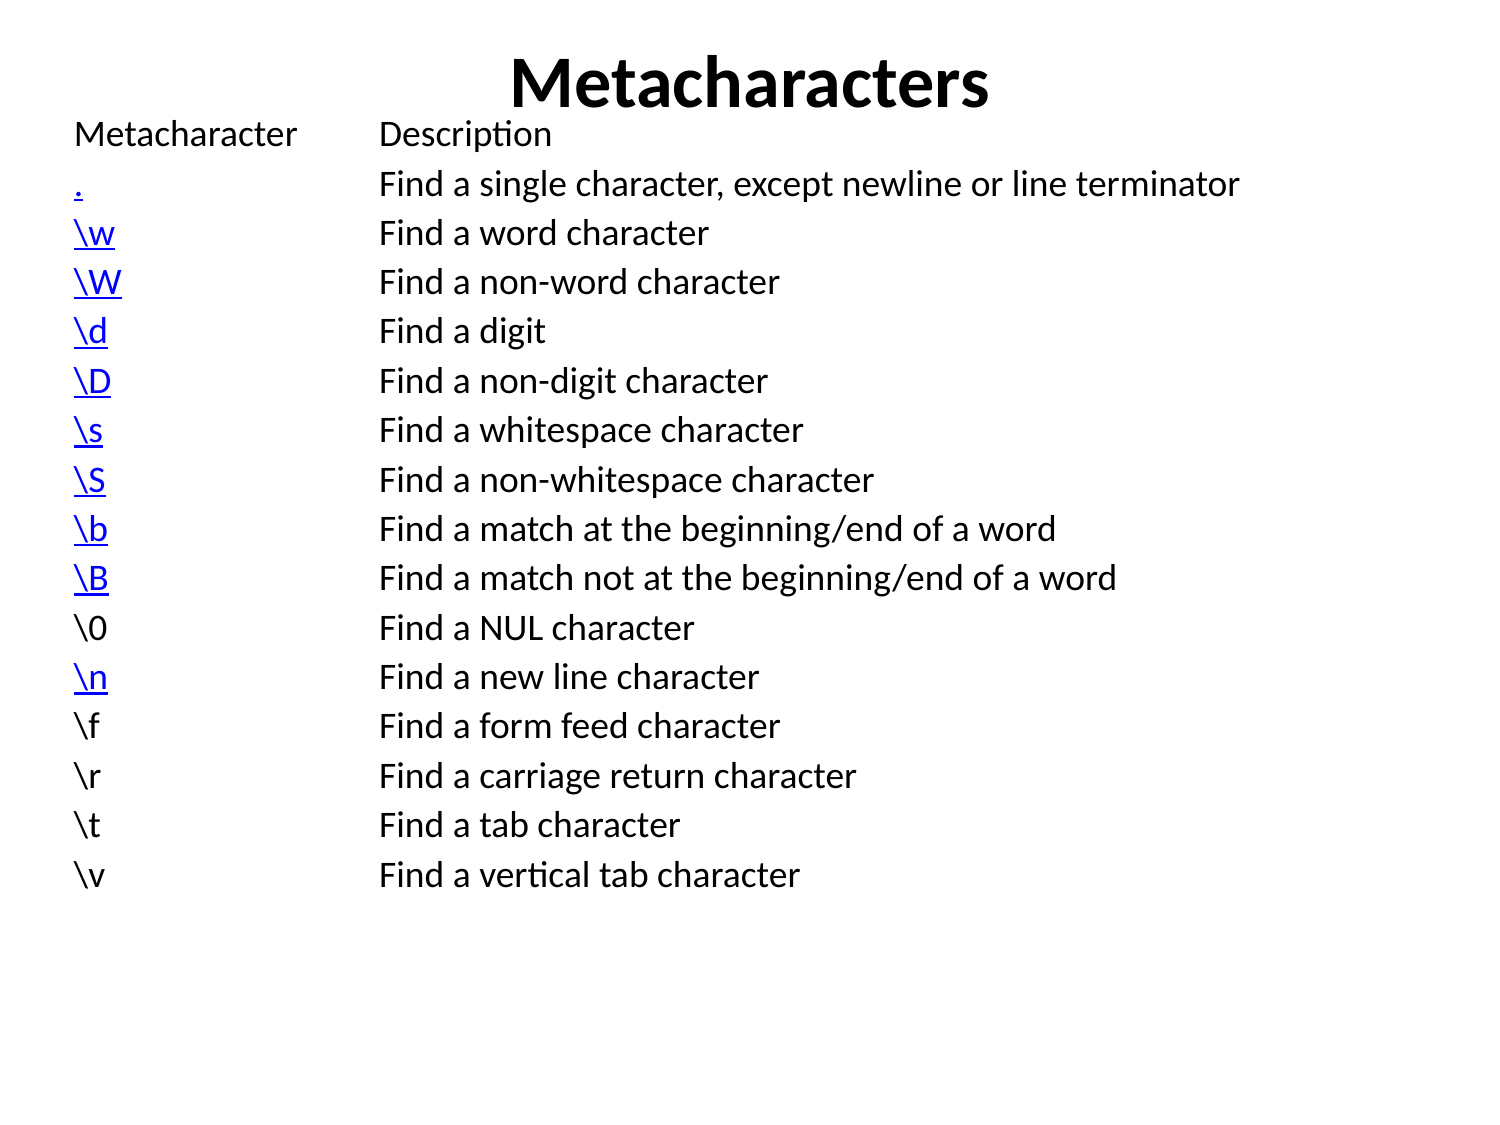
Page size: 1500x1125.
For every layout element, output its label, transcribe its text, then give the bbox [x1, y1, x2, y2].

table_cell \f [62, 705, 368, 754]
table_cell \t [62, 804, 368, 853]
table_cell Find a single character, except newline or line terminator [368, 162, 1450, 211]
table_header Metacharacter [62, 112, 368, 162]
table_cell \S [62, 458, 368, 507]
table_cell Find a whitespace character [368, 409, 1450, 458]
table_cell Find a non-digit character [368, 359, 1450, 409]
table_cell Find a match at the beginning/end of a word [368, 507, 1450, 557]
table_cell \D [62, 359, 368, 409]
table_cell \n [62, 656, 368, 705]
table_cell \w [62, 211, 368, 261]
table_cell Find a non-word character [368, 261, 1450, 310]
table_cell Find a NUL character [368, 606, 1450, 656]
table_cell Find a non-whitespace character [368, 458, 1450, 507]
table_header Description [368, 112, 1450, 162]
title Metacharacters [75, 24, 1425, 112]
table_cell Find a word character [368, 211, 1450, 261]
table_cell Find a new line character [368, 656, 1450, 705]
table_cell Find a form feed character [368, 705, 1450, 754]
table_cell . [62, 162, 368, 211]
table_cell \b [62, 507, 368, 557]
table_cell Find a vertical tab character [368, 853, 1450, 902]
table_cell \v [62, 853, 368, 902]
table_cell \r [62, 754, 368, 804]
table_cell Find a match not at the beginning/end of a word [368, 557, 1450, 606]
table_cell \0 [62, 606, 368, 656]
table_cell \s [62, 409, 368, 458]
table_cell \B [62, 557, 368, 606]
table_cell \d [62, 310, 368, 359]
table_cell Find a digit [368, 310, 1450, 359]
table_cell Find a tab character [368, 804, 1450, 853]
table_cell \W [62, 261, 368, 310]
table_cell Find a carriage return character [368, 754, 1450, 804]
